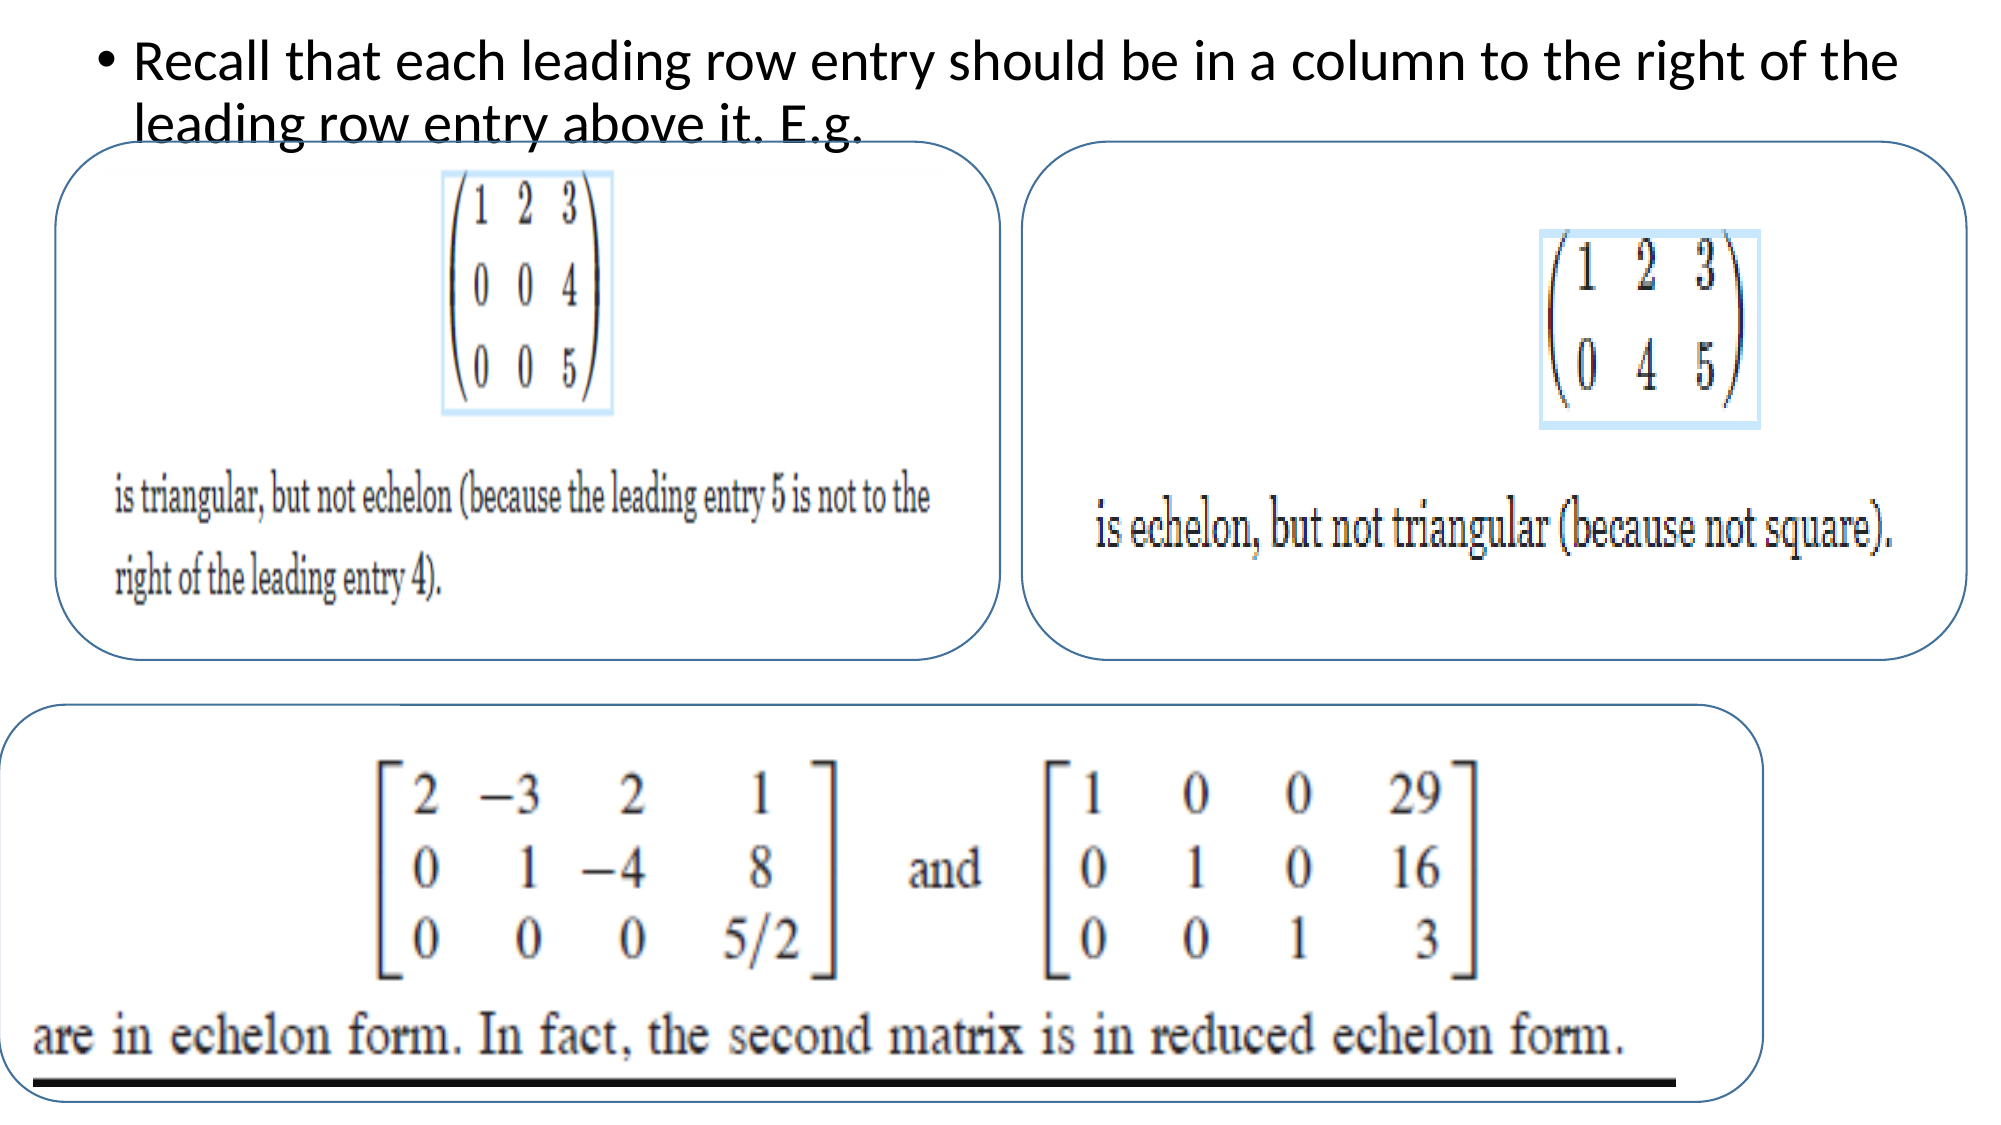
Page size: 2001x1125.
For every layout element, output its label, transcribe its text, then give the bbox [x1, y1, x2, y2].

picture [1081, 186, 1897, 601]
picture [102, 168, 944, 638]
text_box [1021, 141, 1967, 660]
text_box [0, 704, 1764, 1102]
picture [32, 737, 1676, 1088]
text_box [55, 141, 1000, 660]
list Recall that each leading row entry should be in a column to the right of the leading row entry above it. E.g. [81, 23, 1974, 1035]
